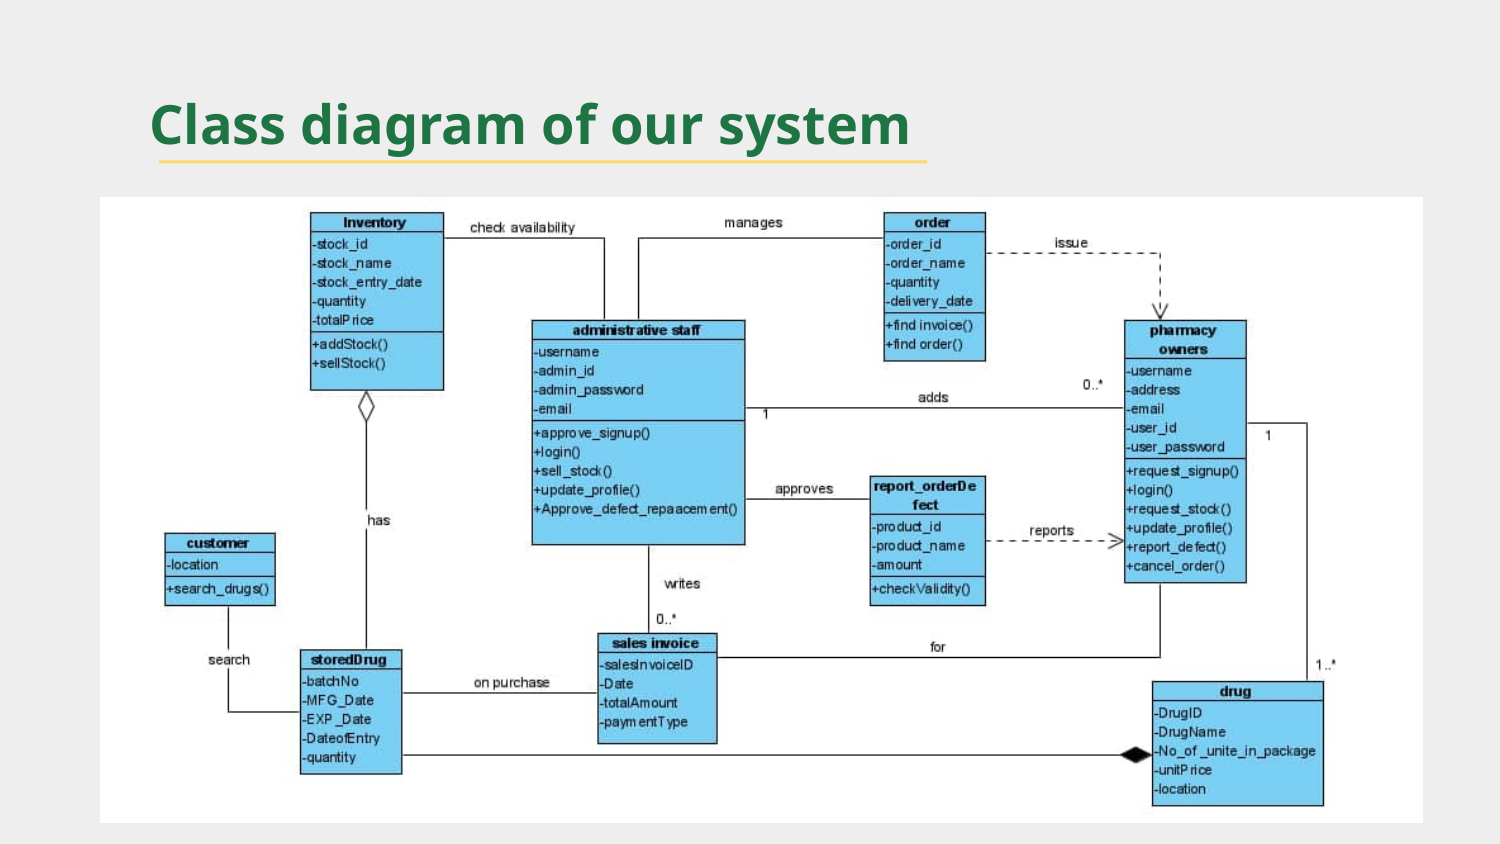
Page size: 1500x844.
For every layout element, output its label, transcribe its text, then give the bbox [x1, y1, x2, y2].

title Class diagram of our system [134, 75, 1366, 170]
picture [99, 197, 1423, 823]
